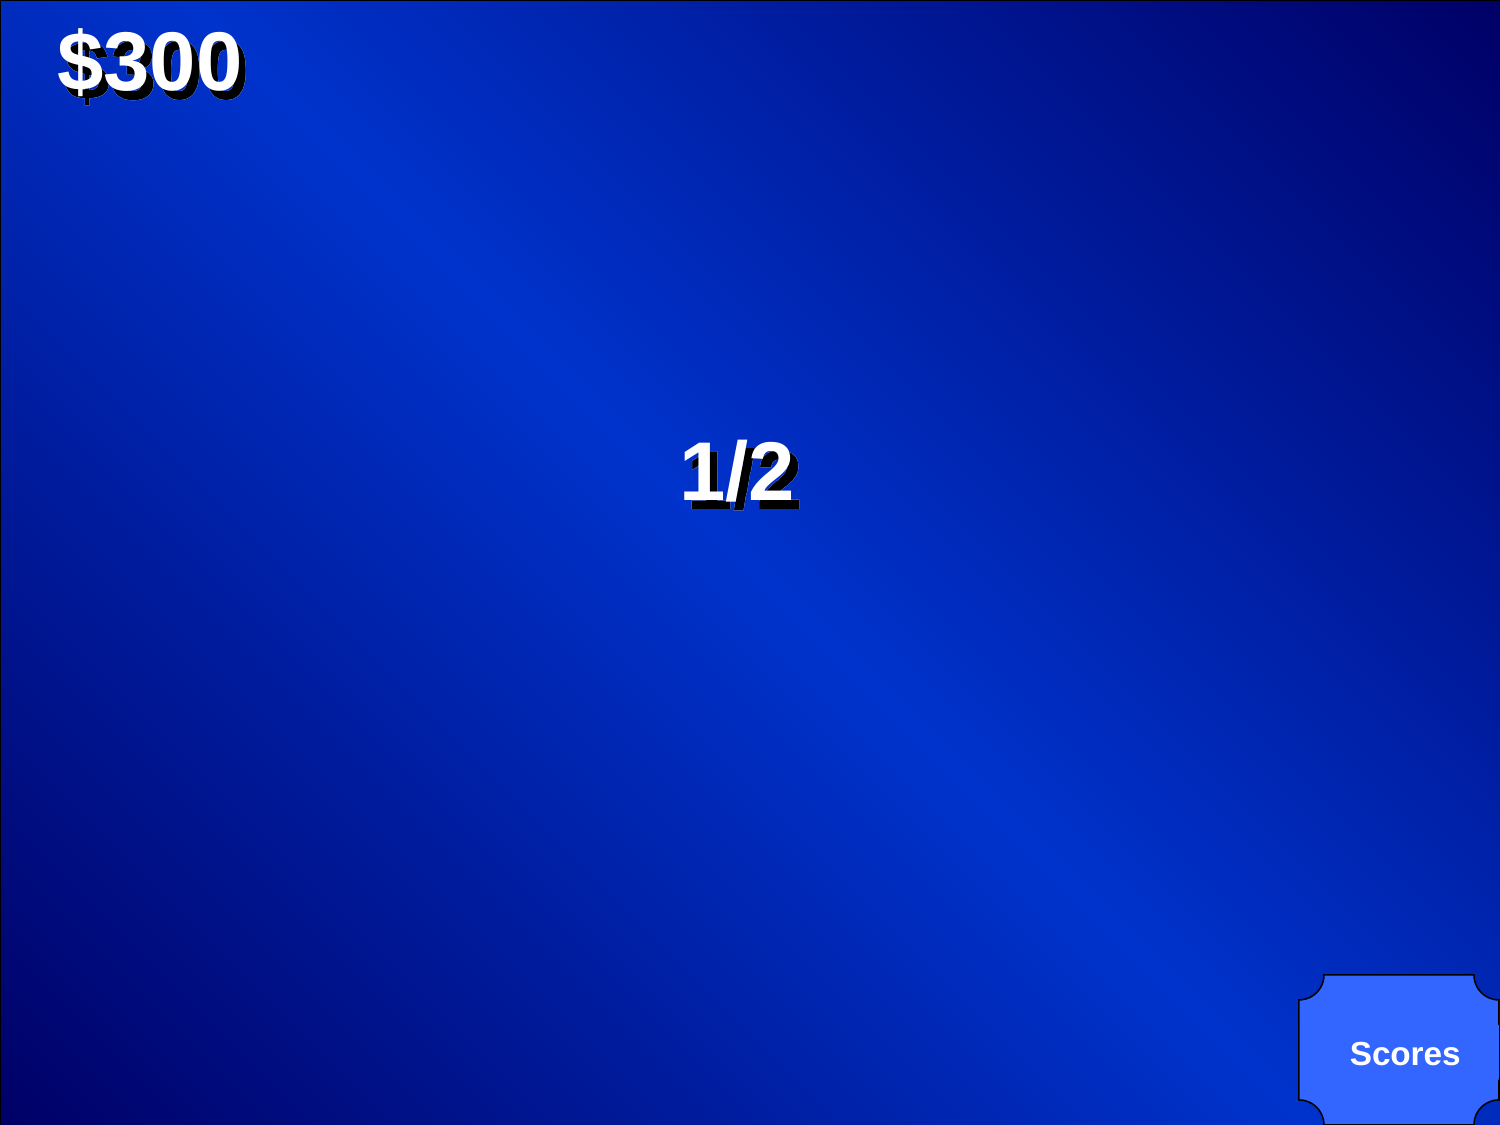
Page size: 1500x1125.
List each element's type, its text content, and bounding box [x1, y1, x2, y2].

text_box 1/2 [50, 409, 1425, 525]
text_box Scores [1311, 1024, 1499, 1080]
text_box [1298, 974, 1499, 1125]
text_box $300 [0, 0, 300, 115]
text_box [0, 0, 1500, 1125]
